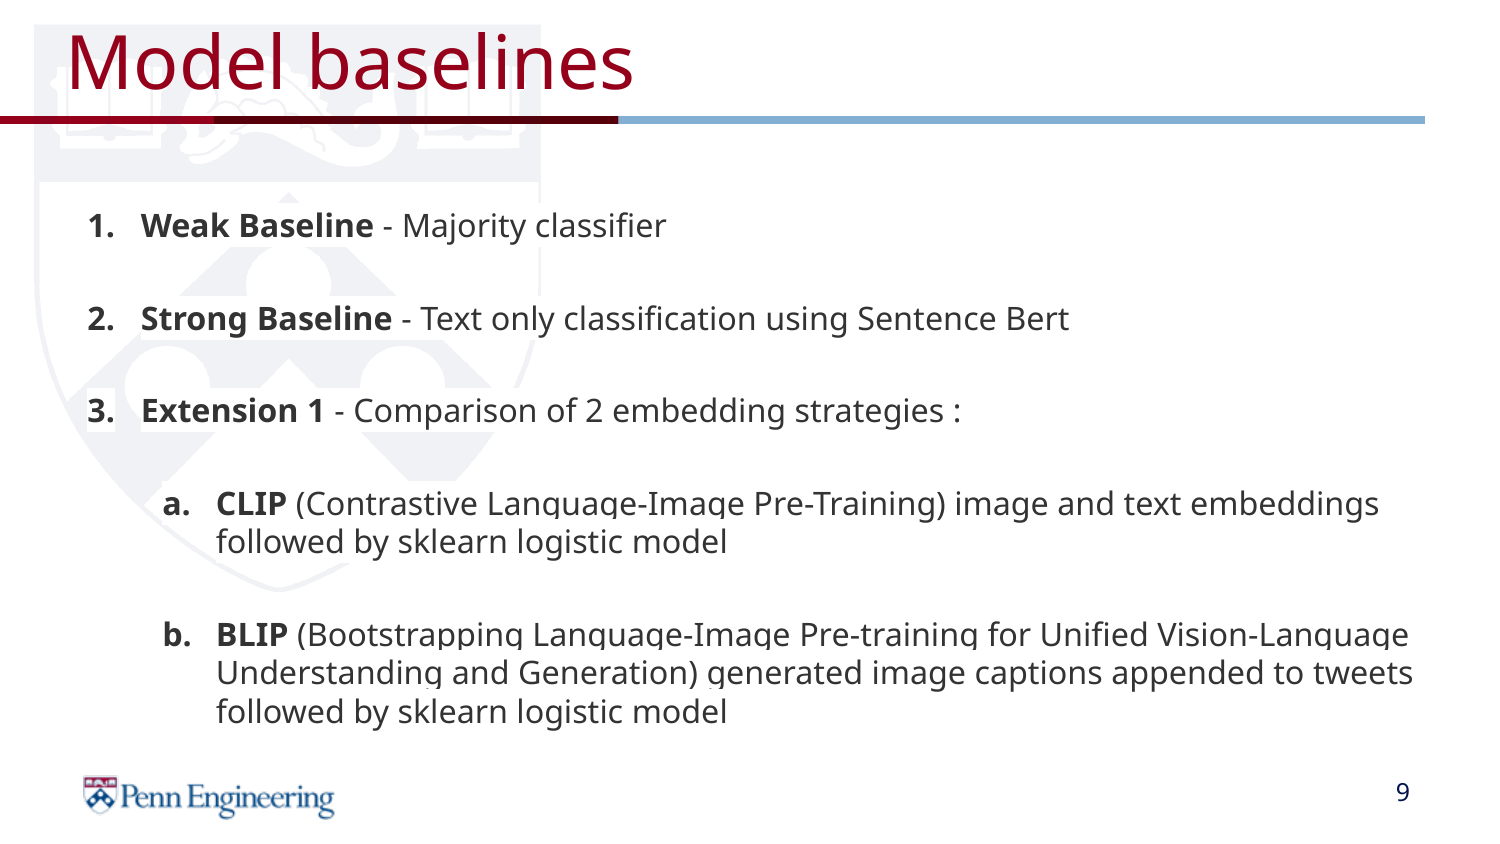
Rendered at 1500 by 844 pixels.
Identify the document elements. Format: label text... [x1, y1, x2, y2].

picture [75, 770, 343, 823]
slide_number ‹#› [1074, 770, 1425, 816]
title Model baselines [50, 2, 1401, 117]
text_box Weak Baseline - Majority classifier Strong Baseline - Text only classification using Sentence Bert Extension 1 - Comparison of 2 embedding strategies : CLIP (Contrastive Language-Image Pre-Training) image and text embeddings followed by sklearn logistic model BLIP (Bootstrapping Language-Image Pre-training for Unified Vision-Language Understanding and Generation) generated image captions appended to tweets followed by sklearn logistic model [50, 190, 1435, 746]
